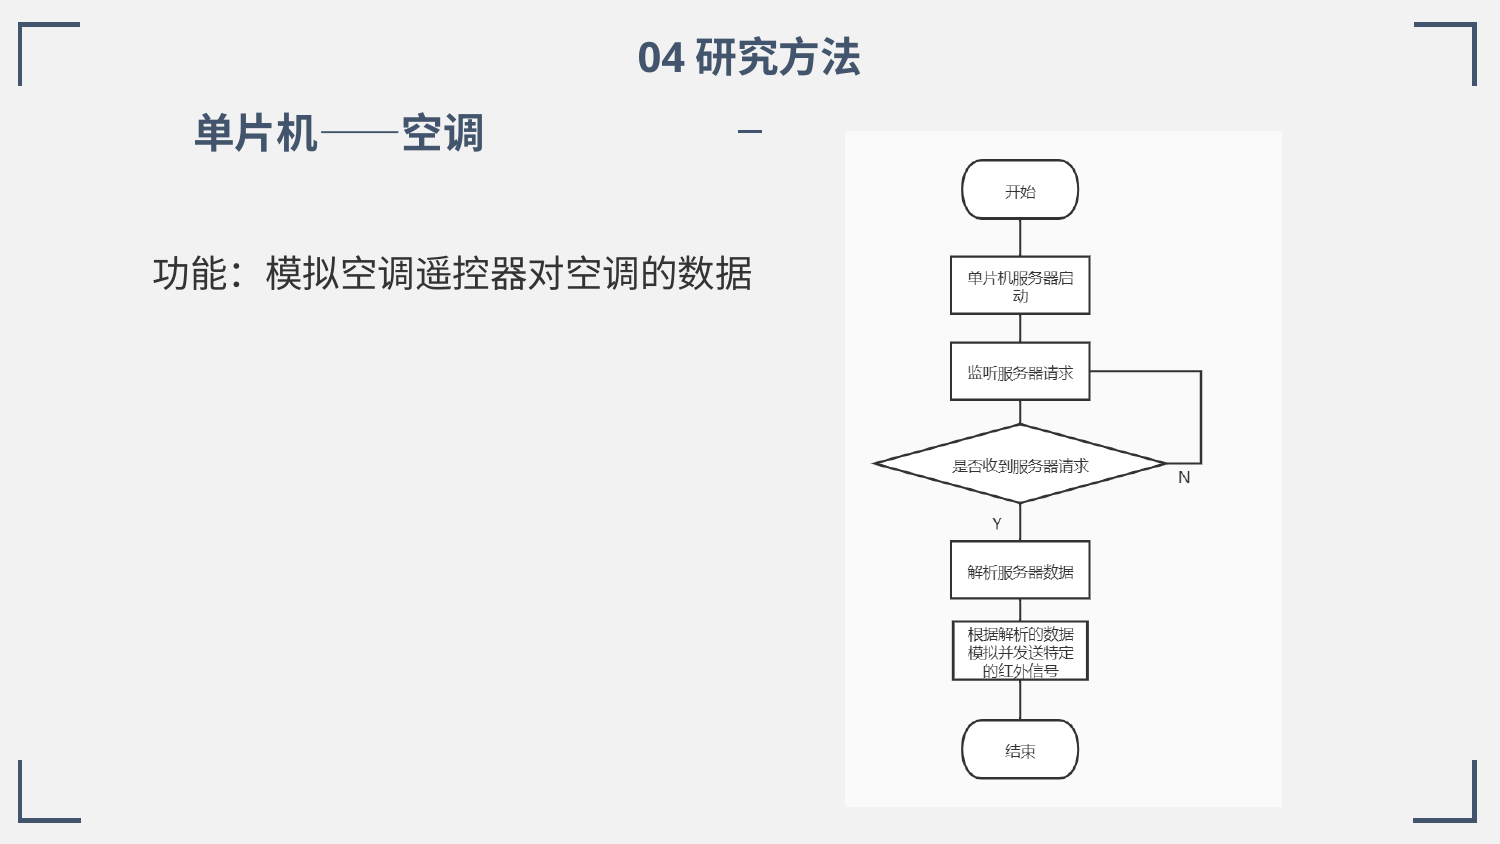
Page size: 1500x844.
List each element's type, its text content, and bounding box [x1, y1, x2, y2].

picture [845, 131, 1282, 807]
text_box 单片机——空调 [96, 98, 582, 165]
text_box 04研究方法 [622, 23, 878, 89]
text_box 功能：模拟空调遥控器对空调的数据 [138, 219, 845, 493]
